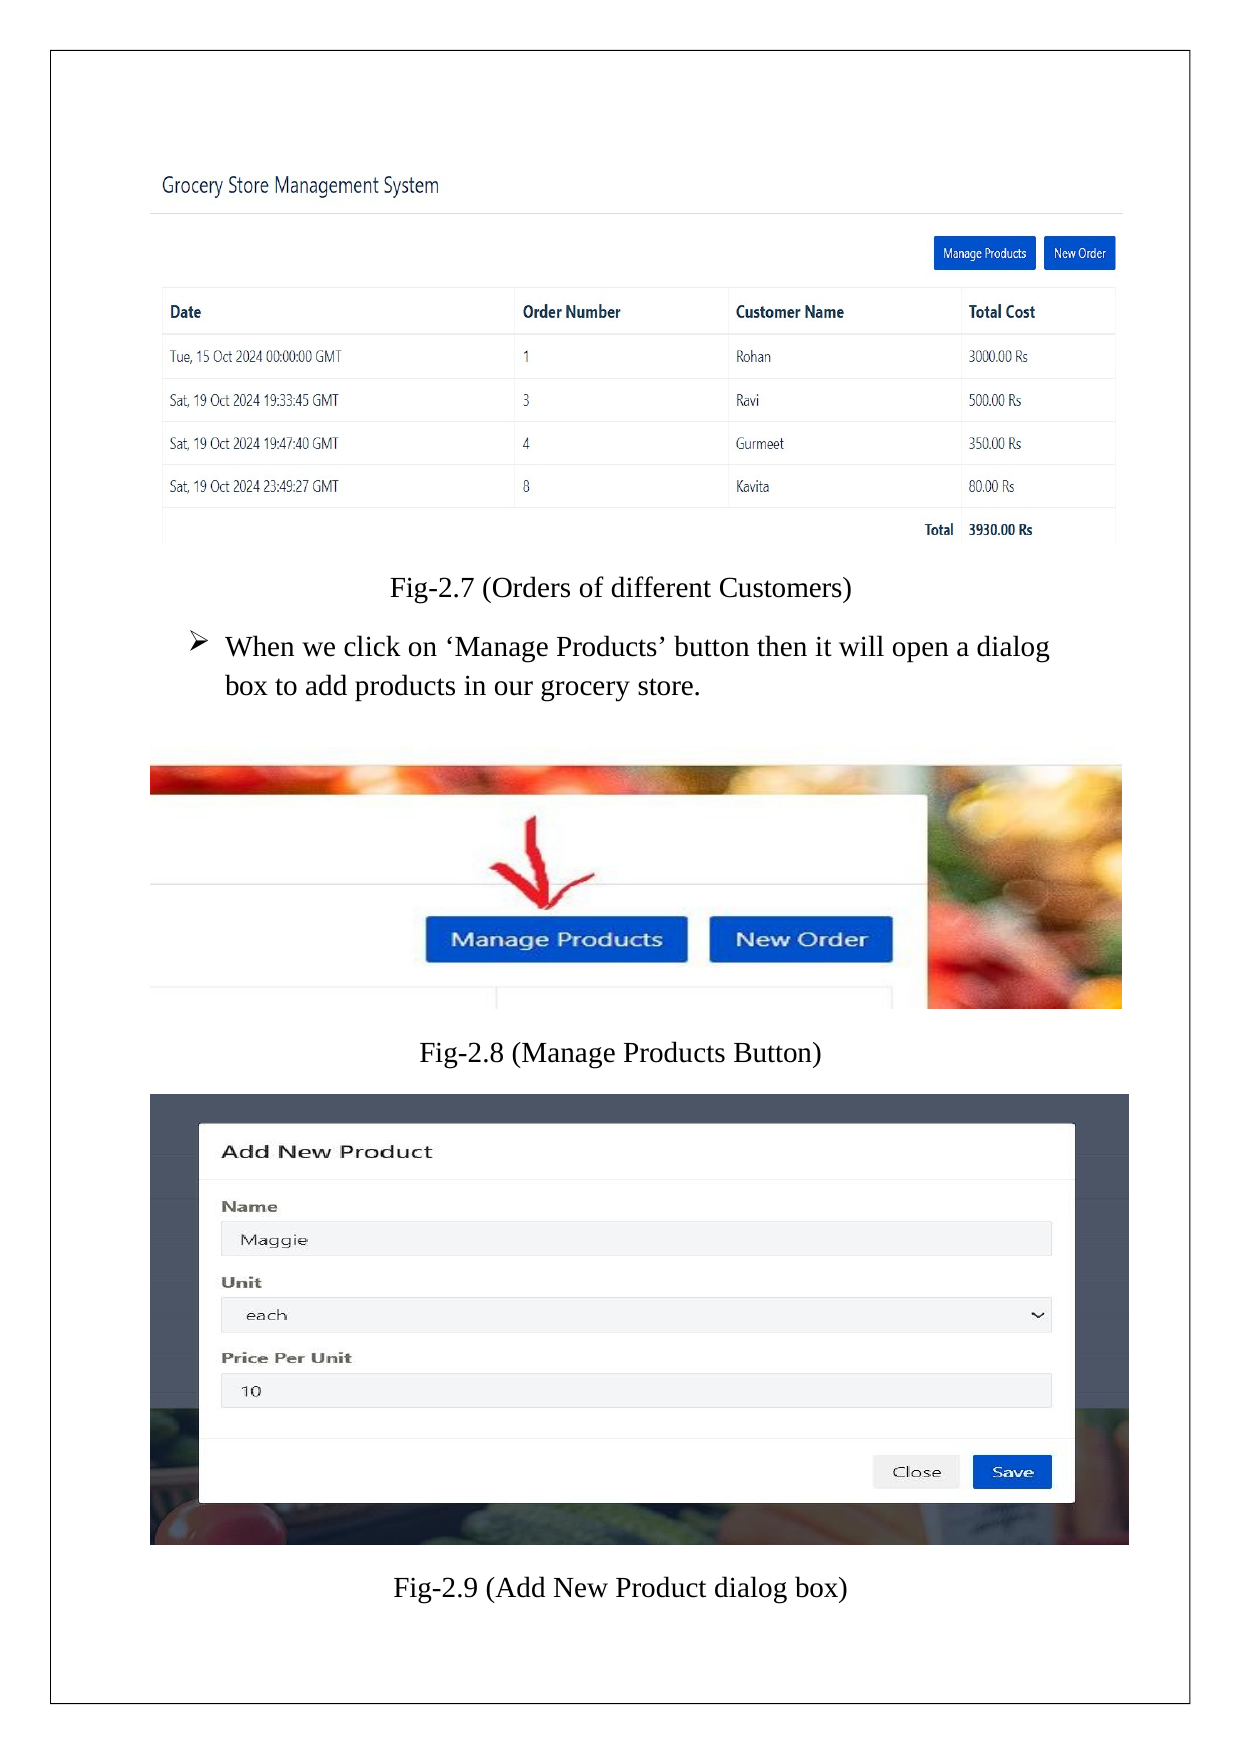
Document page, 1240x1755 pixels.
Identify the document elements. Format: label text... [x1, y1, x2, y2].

text_box Fig-2.9 (Add New Product dialog box) [391, 1566, 850, 1604]
text_box Fig-2.8 (Manage Products Button) [417, 1031, 824, 1069]
picture [149, 1093, 1129, 1545]
picture [149, 746, 1122, 1010]
text_box Fig-2.7 (Orders of different Customers) When we click on ‘Manage Products’ button then it will open a dialog box to add products in our grocery store. [185, 566, 1092, 701]
picture [149, 175, 1123, 544]
